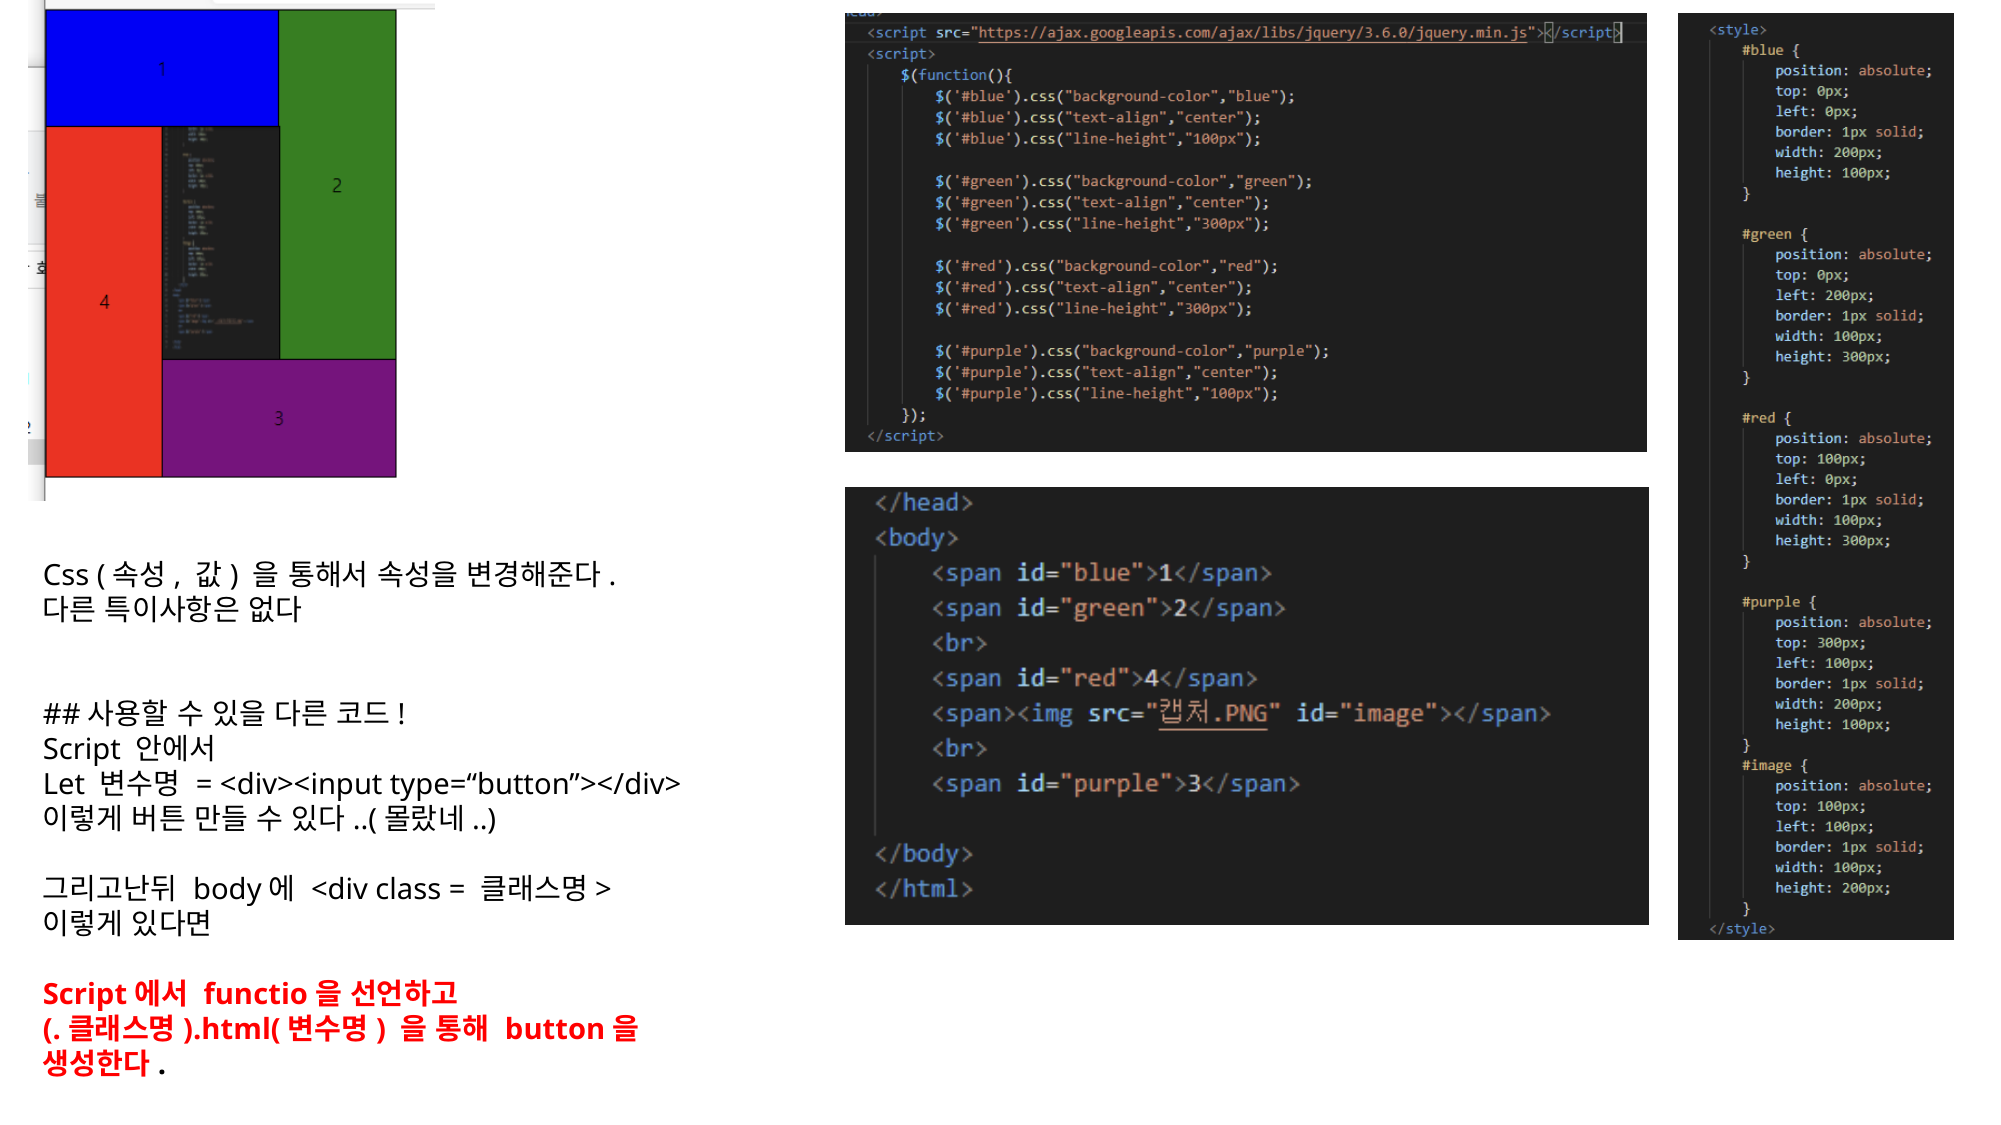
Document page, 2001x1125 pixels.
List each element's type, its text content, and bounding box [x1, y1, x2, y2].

picture [845, 487, 1649, 925]
picture [845, 13, 1647, 452]
text_box Css (속성, 값) 을 통해서 속성을 변경해준다. 다른 특이사항은 없다 ##사용할 수 있을 다른 코드! Script 안에서 Let 변수명 = <div><input type=“button”></div> 이렇게 버튼 만들 수 있다..(몰랐네..) 그리고난뒤 body에 <div class = 클래스명> 이렇게 있다면 Script에서 functio을 선언하고 (.클래스명).html(변수명) 을 통해 button을 생성한다. [28, 548, 768, 1088]
picture [1678, 13, 1954, 940]
picture [28, 0, 435, 501]
